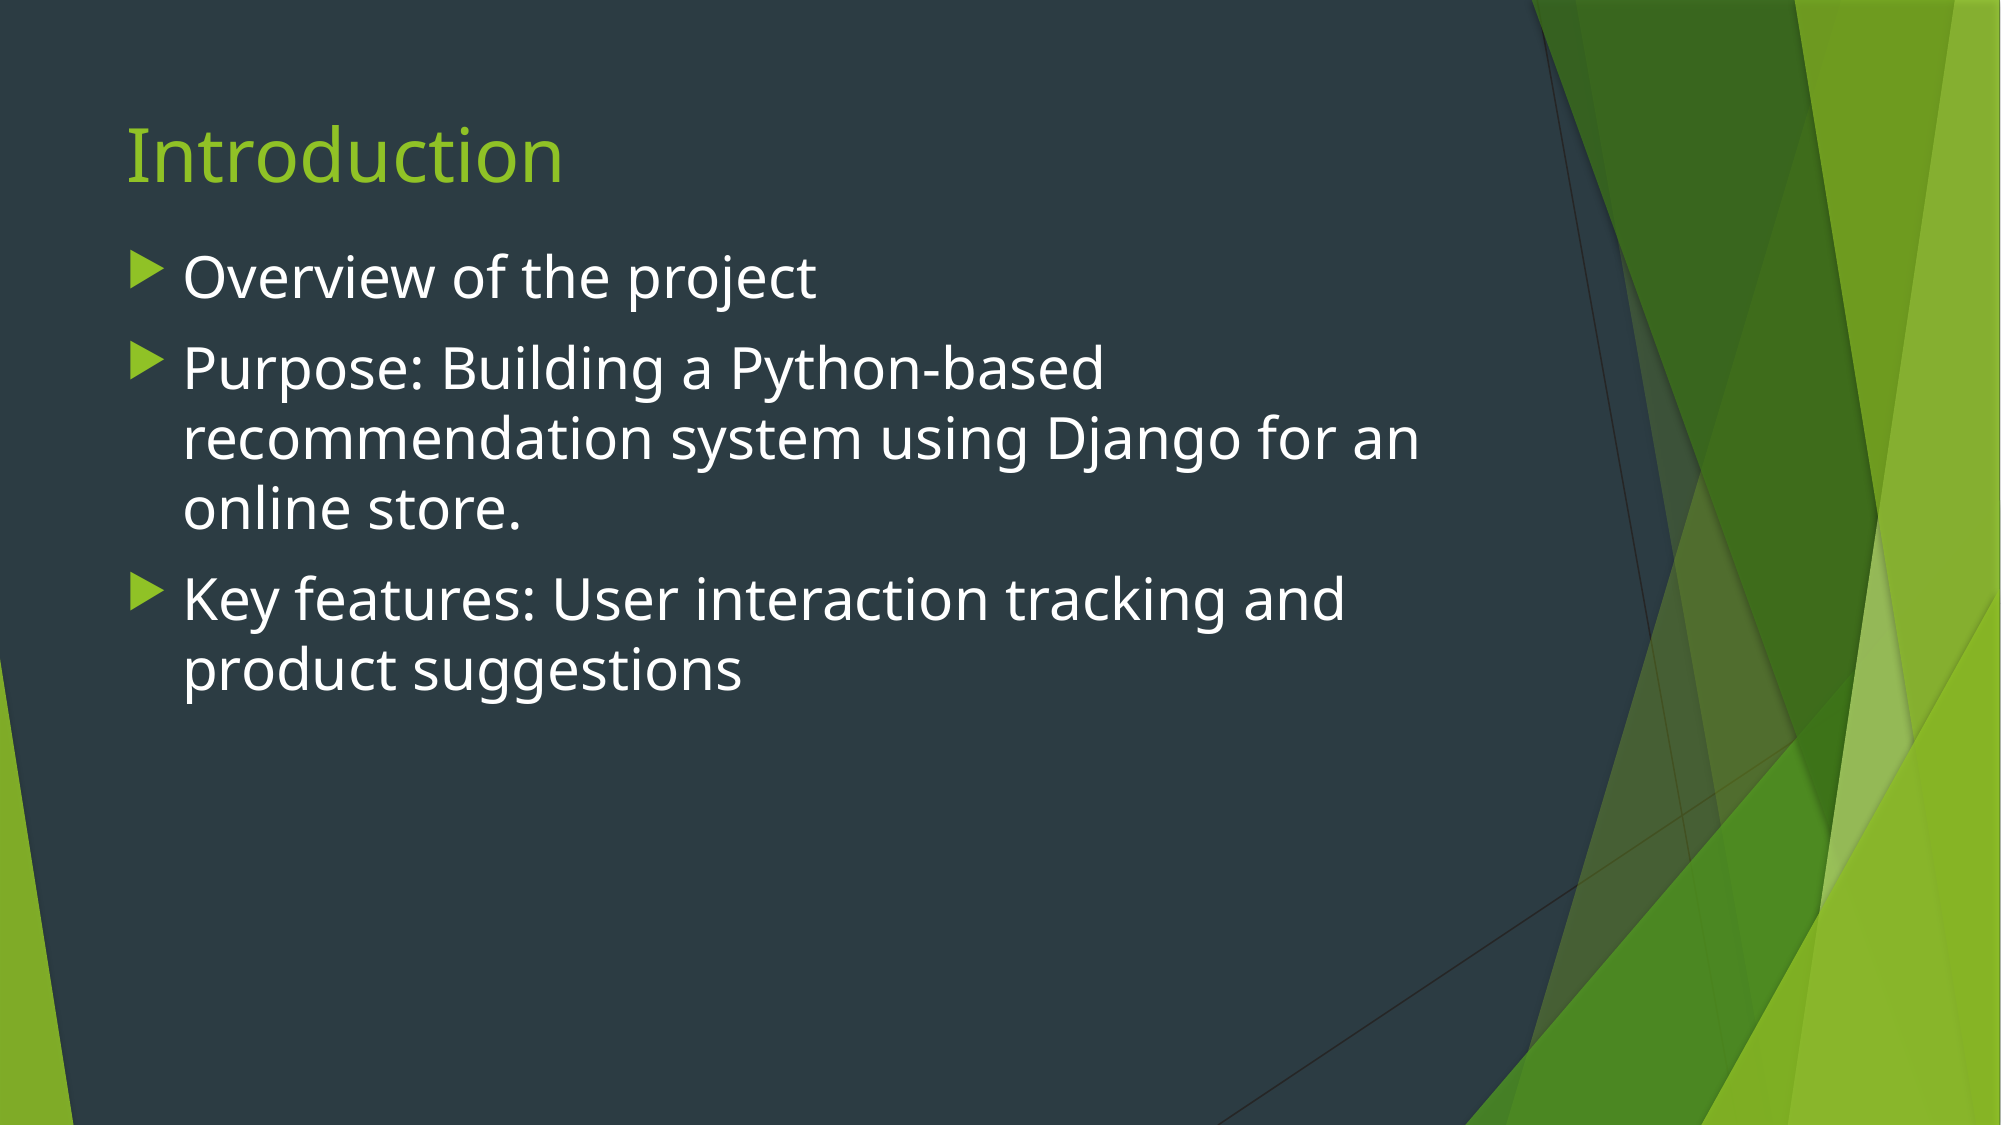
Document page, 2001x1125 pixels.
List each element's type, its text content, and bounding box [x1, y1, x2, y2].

title Introduction [111, 99, 1522, 233]
list Overview of the project Purpose: Building a Python-based recommendation system using Django for an online store. Key features: User interaction tracking and product suggestions [111, 233, 1522, 991]
